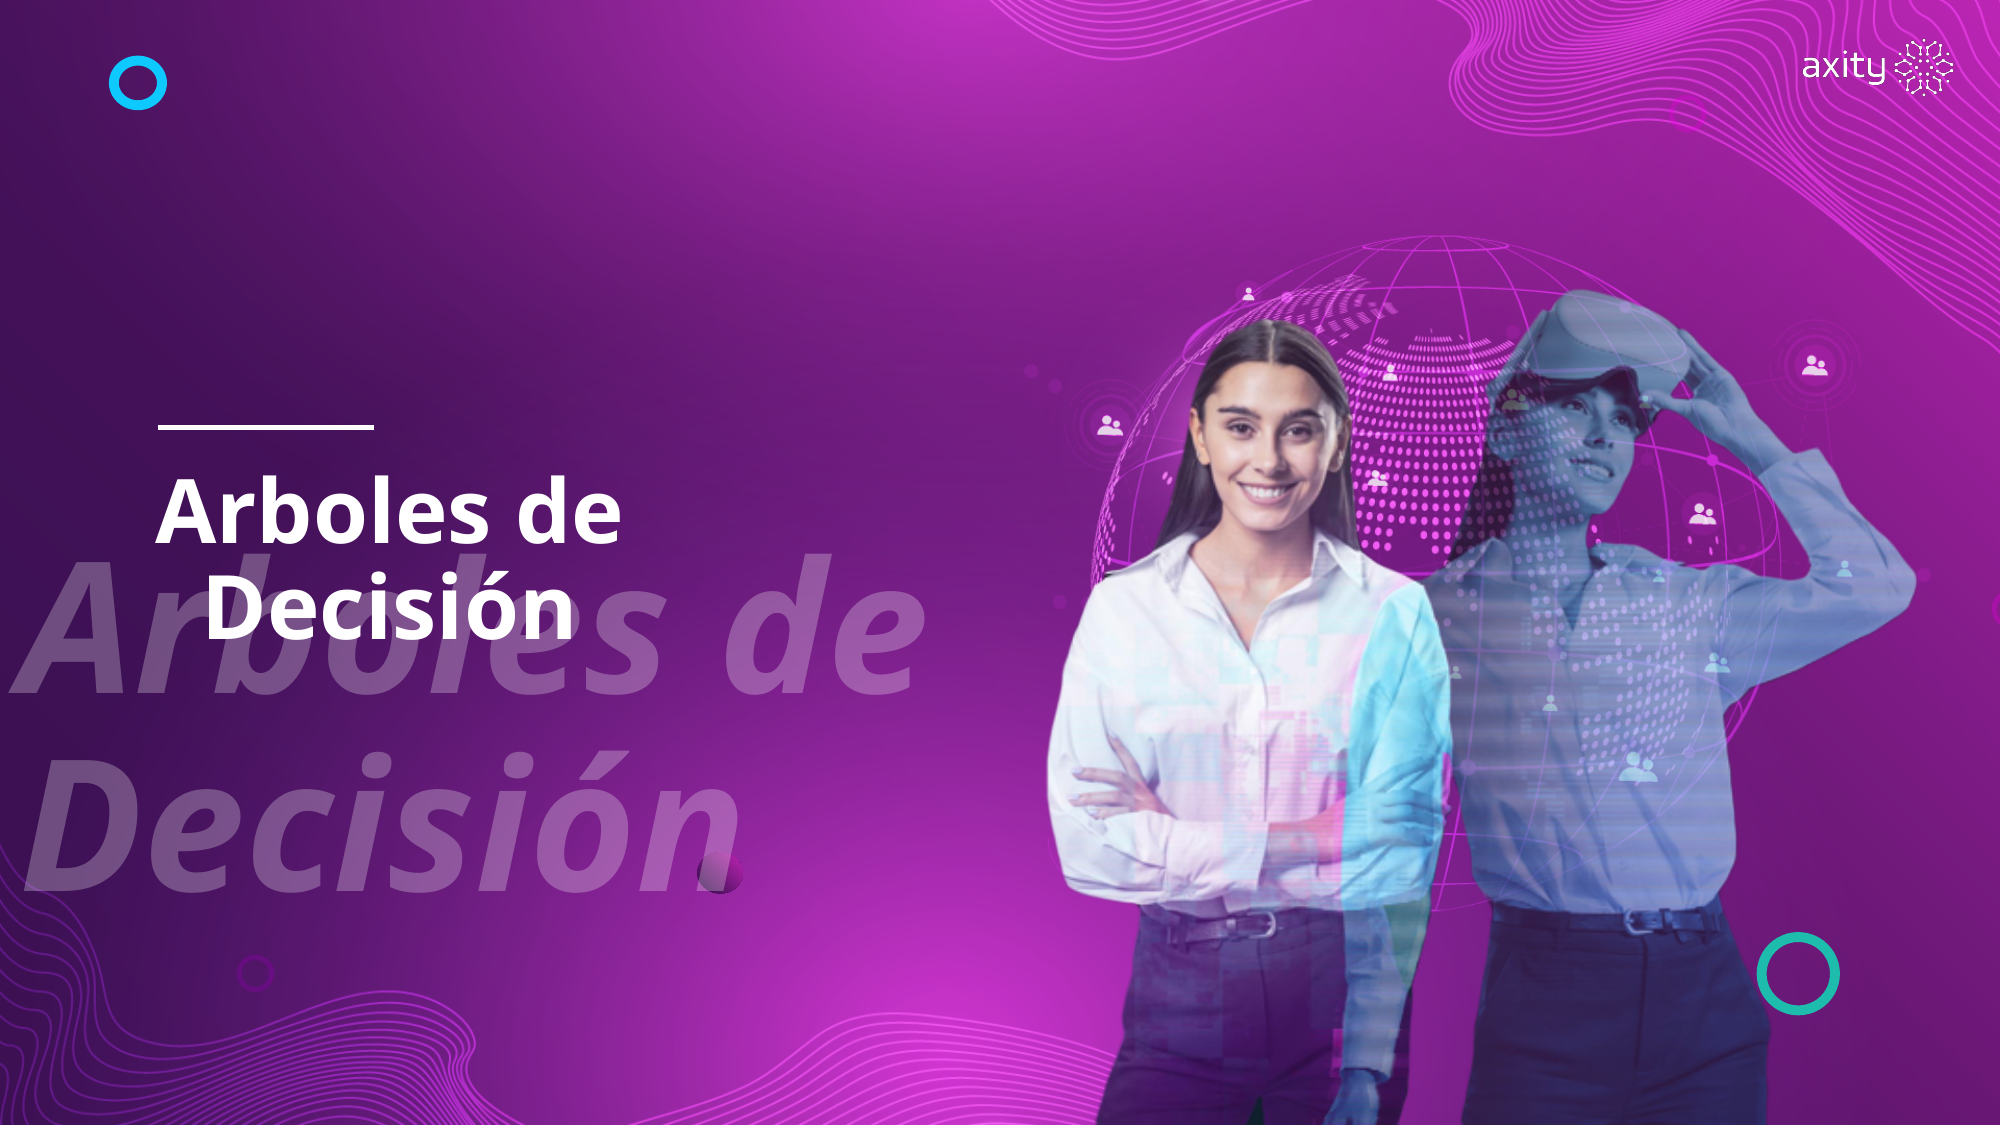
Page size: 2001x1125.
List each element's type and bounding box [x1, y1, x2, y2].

text_box [135, 427, 991, 669]
picture [0, 0, 2000, 1125]
